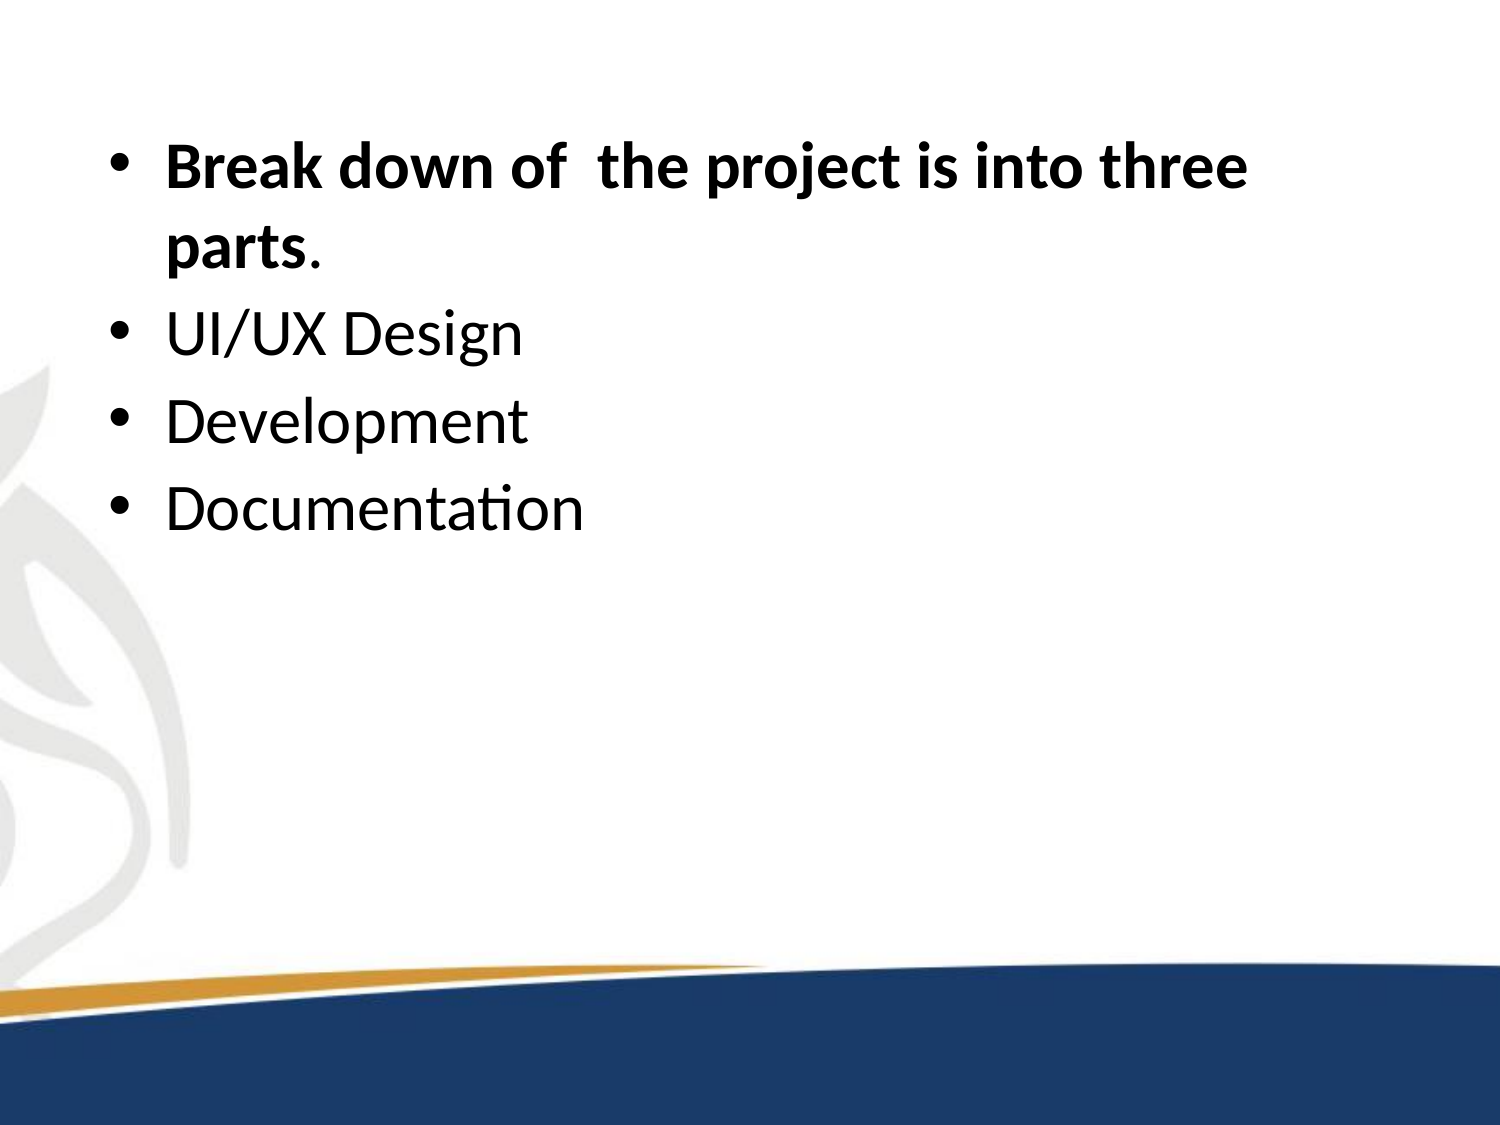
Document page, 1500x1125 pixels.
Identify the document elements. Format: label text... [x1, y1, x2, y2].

list Break down of the project is into three parts. UI/UX Design Development Documentation [75, 114, 1425, 921]
picture [0, 0, 1500, 1125]
